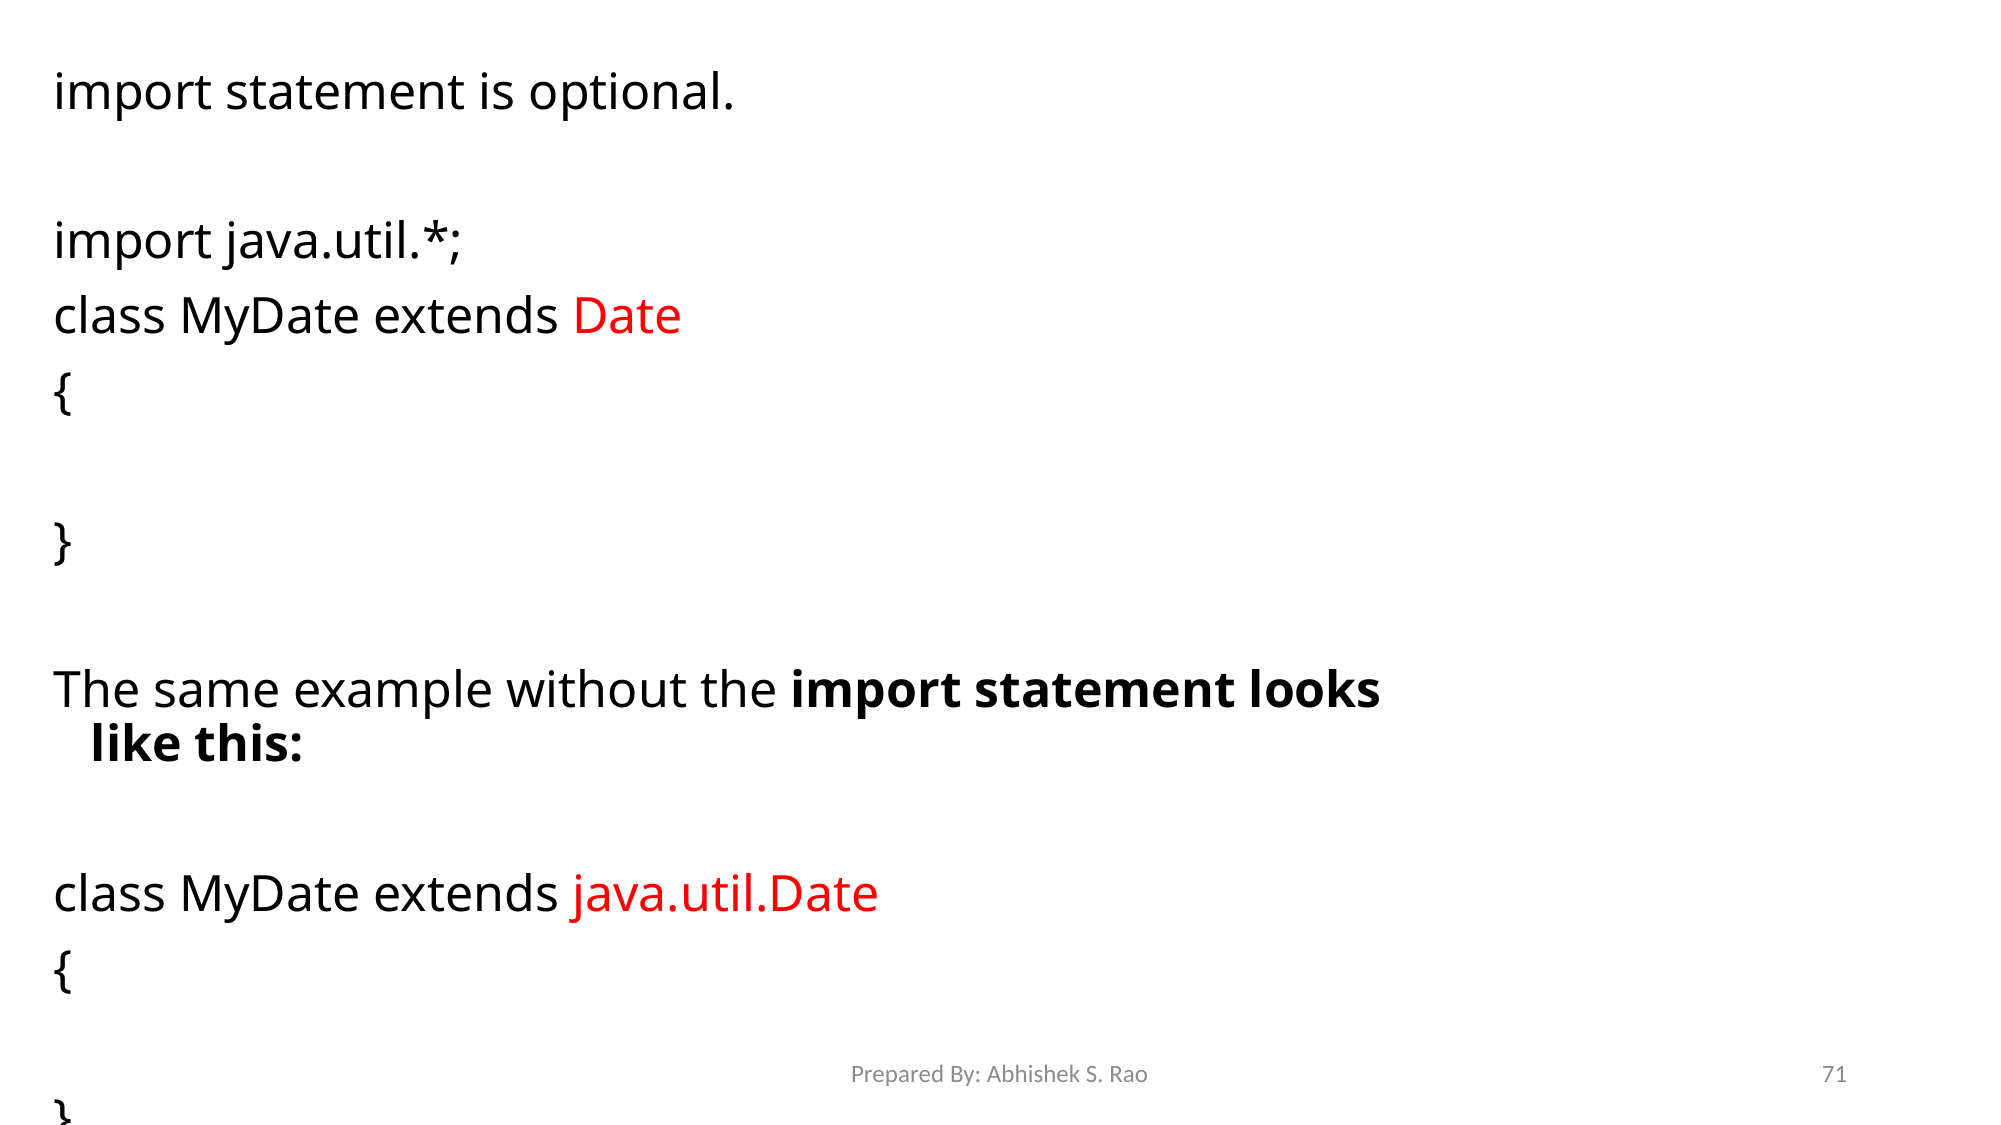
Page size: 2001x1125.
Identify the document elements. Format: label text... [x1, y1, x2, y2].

footer Prepared By: Abhishek S. Rao [662, 1042, 1338, 1103]
slide_number 71 [1412, 1042, 1863, 1103]
list import statement is optional. import java.util.*; class MyDate extends Date { } The same example without the import statement looks like this: class MyDate extends java.util.Date { } [38, 58, 1476, 947]
